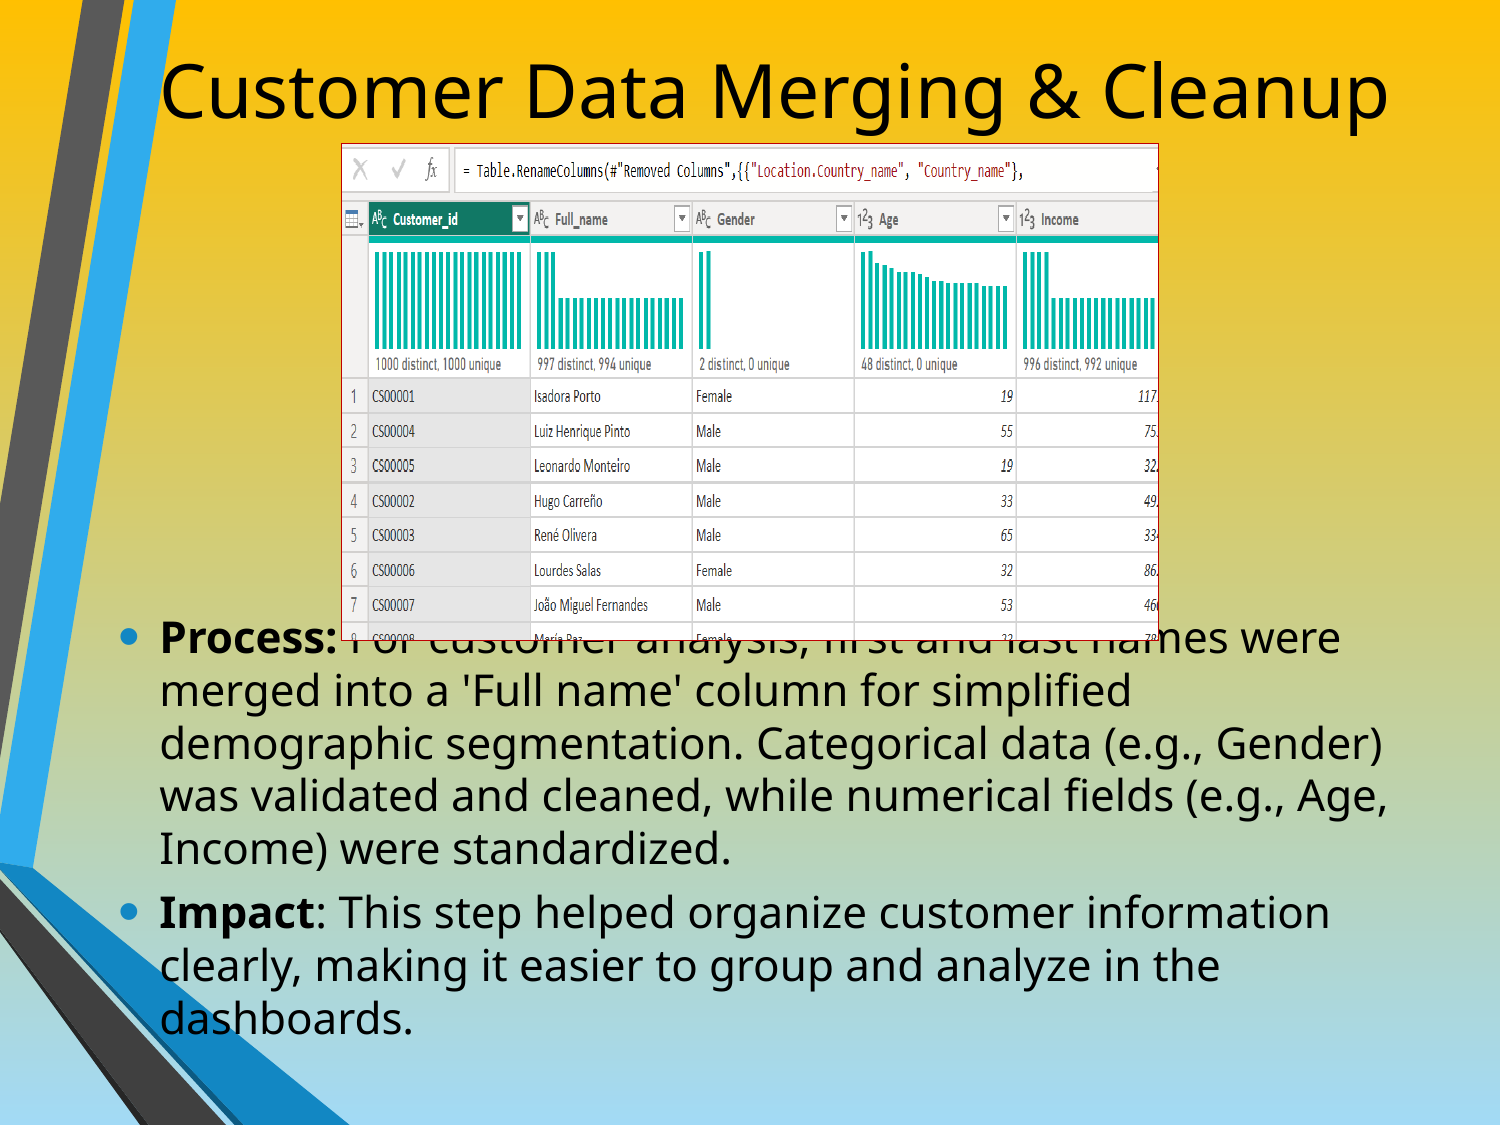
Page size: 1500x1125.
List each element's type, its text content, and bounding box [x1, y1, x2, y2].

picture [341, 143, 1159, 641]
list Process: For customer analysis, first and last names were merged into a 'Full name' column for simplified demographic segmentation. Categorical data (e.g., Gender) was validated and cleaned, while numerical fields (e.g., Age, Income) were standardized. Impact: This step helped organize customer information clearly, making it easier to group and analyze in the dashboards. [103, 143, 1411, 1061]
title Customer Data Merging & Cleanup [89, 0, 1440, 180]
